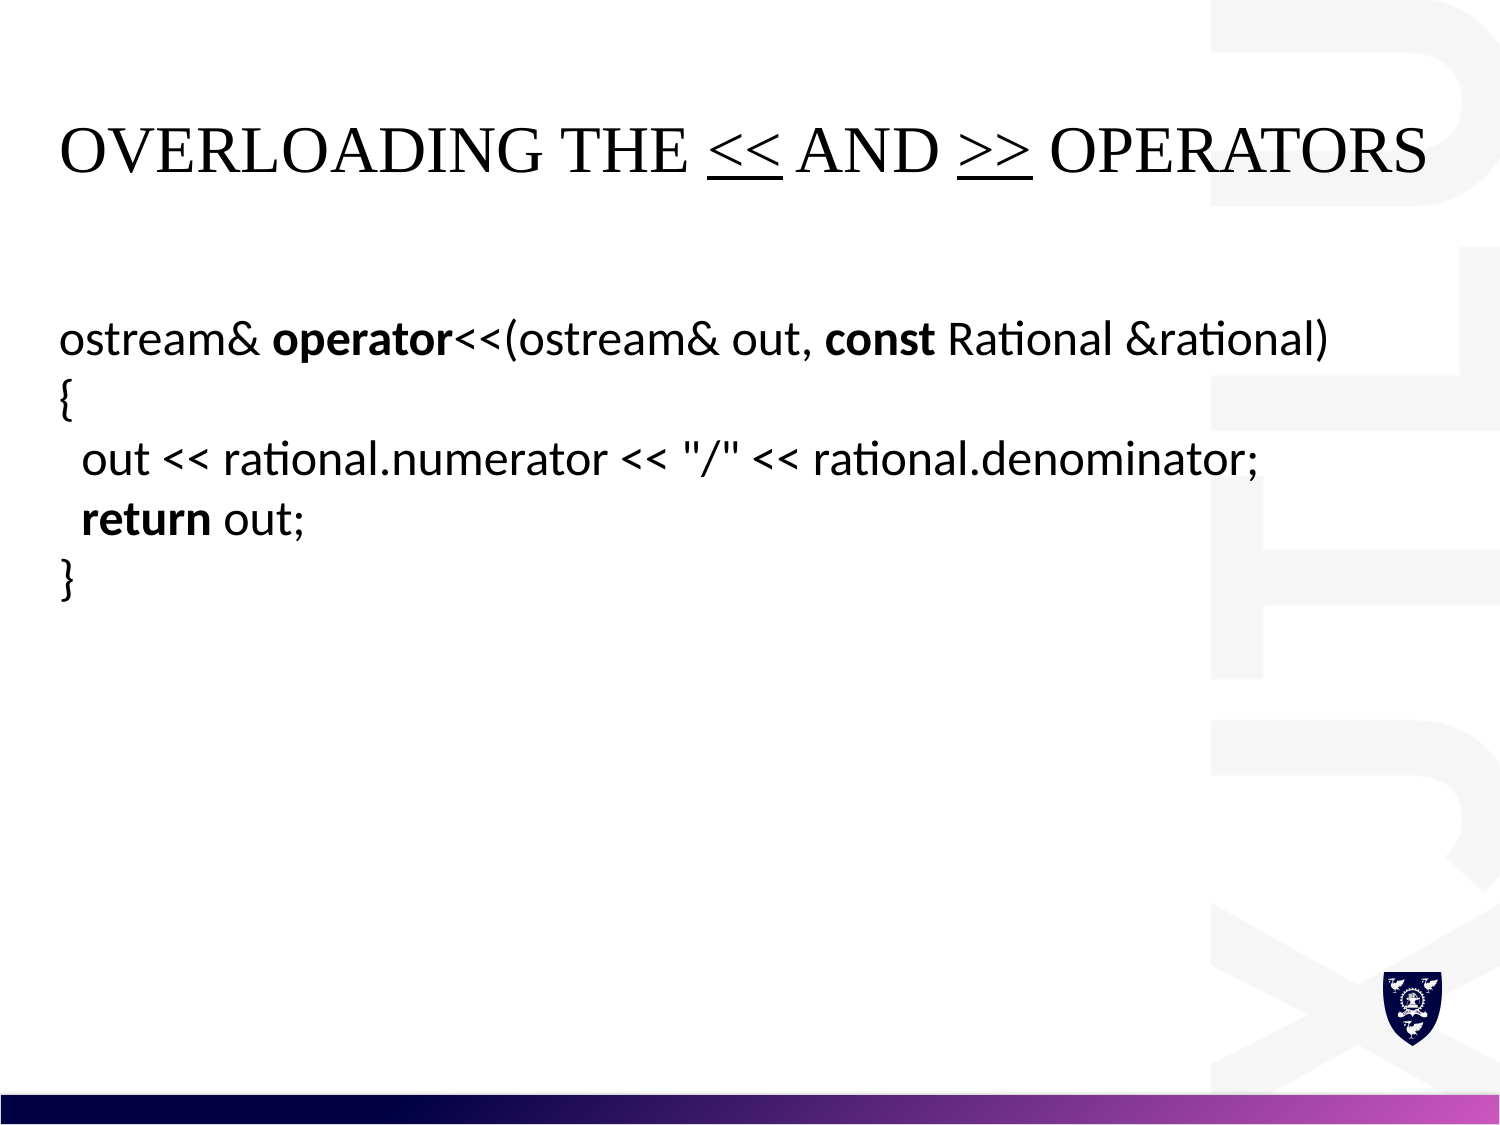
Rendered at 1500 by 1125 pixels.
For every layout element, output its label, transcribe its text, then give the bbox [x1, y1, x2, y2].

slide_number [1074, 1042, 1425, 1103]
text_box ostream& operator<<(ostream& out, const Rational &rational) { out << rational.numerator << "/" << rational.denominator; return out; } [44, 503, 1469, 613]
title Overloading the << and >> Operators [44, 37, 1469, 254]
text_box ostream& operator<<(ostream& out, const Rational &rational) { out << rational.numerator << "/" << rational.denominator; return out; } [44, 471, 1469, 502]
text_box ostream& operator<<(ostream& out, const Rational &rational) { out << rational.numerator << "/" << rational.denominator; return out; } [44, 297, 1469, 470]
picture [1383, 972, 1442, 1046]
